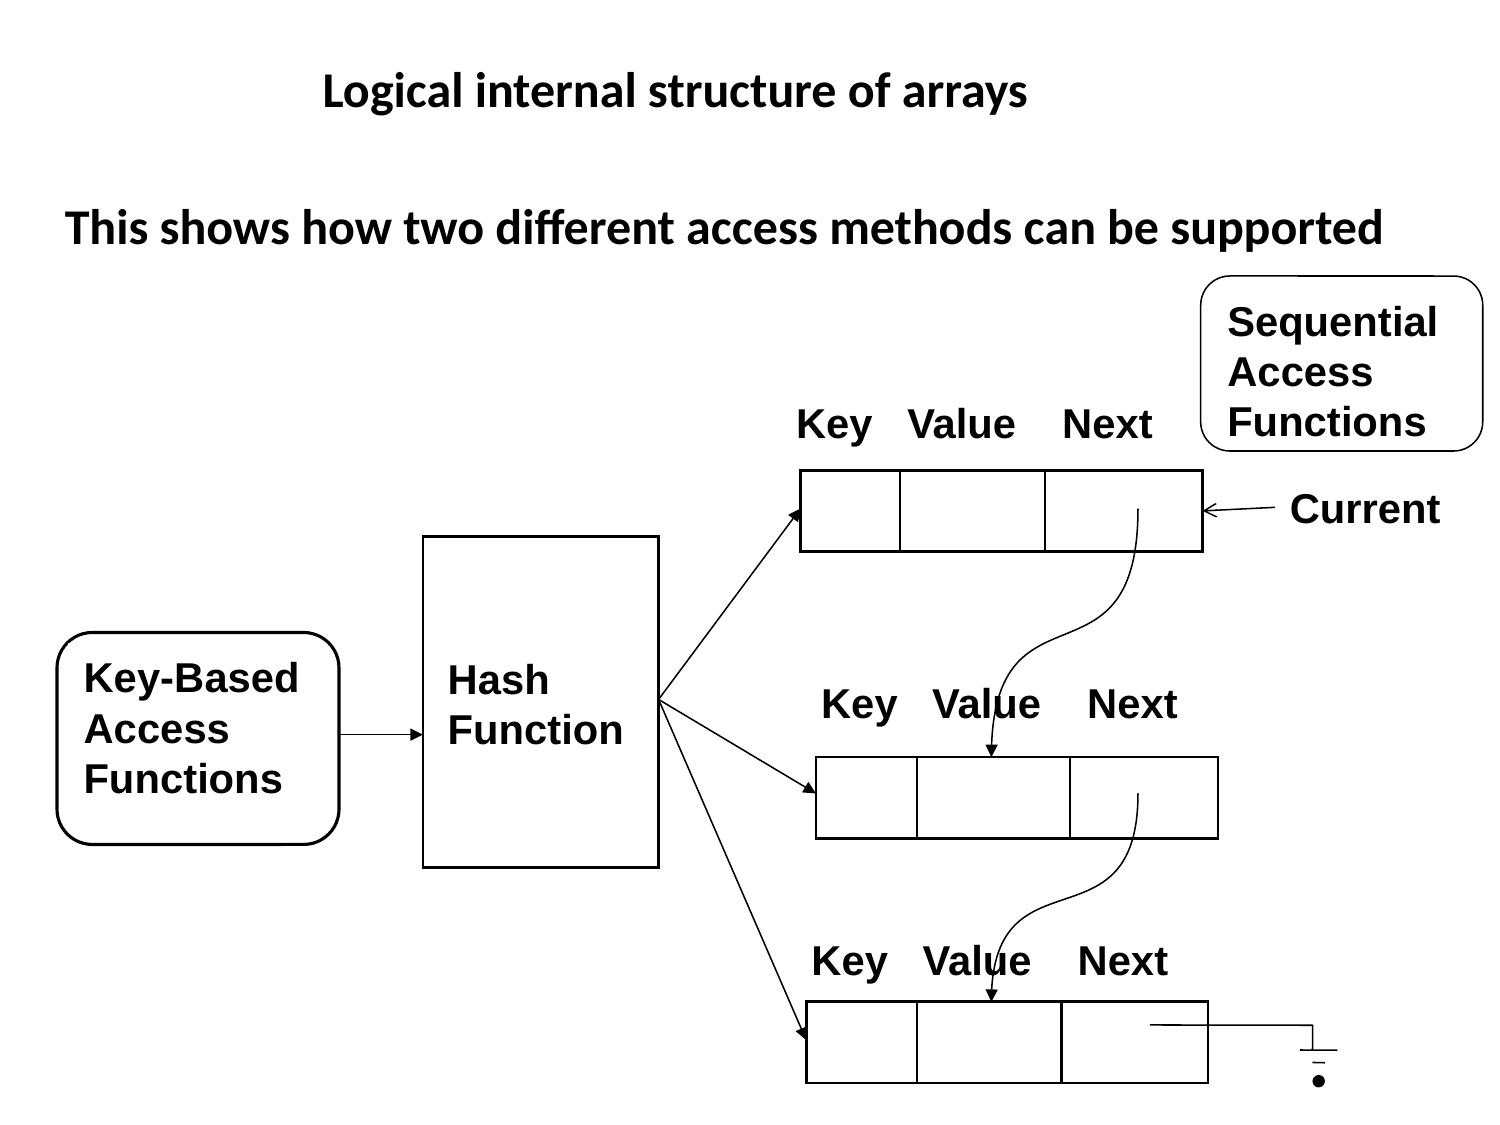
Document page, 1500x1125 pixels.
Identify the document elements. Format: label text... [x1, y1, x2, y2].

text_box [918, 1001, 1061, 1084]
text_box Current [1274, 474, 1484, 540]
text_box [940, 559, 1190, 707]
text_box [806, 1001, 916, 1084]
text_box Key Value Next [781, 389, 1203, 455]
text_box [658, 800, 807, 1041]
text_box SequentialAccess Functions [1212, 287, 1464, 439]
text_box [918, 756, 1069, 839]
text_box Key Value Next [993, 925, 1218, 991]
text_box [658, 508, 801, 697]
text_box [1063, 1001, 1208, 1084]
text_box Key Value Next [811, 925, 991, 991]
text_box Key Value Next [806, 669, 993, 735]
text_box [658, 699, 817, 794]
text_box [1202, 507, 1276, 512]
text_box [1071, 756, 1218, 839]
text_box [1200, 275, 1483, 452]
text_box [901, 470, 1044, 552]
text_box [422, 536, 653, 868]
text_box This shows how two different access methods can be supported [50, 187, 1425, 263]
text_box Logical internal structure of arrays [49, 49, 1313, 125]
text_box Hash Function [432, 645, 642, 761]
text_box [800, 470, 899, 552]
text_box Key-Based Access Functions [68, 643, 323, 822]
text_box [1046, 470, 1203, 552]
text_box [56, 632, 340, 845]
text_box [960, 824, 1170, 972]
text_box Key Value Next [993, 669, 1228, 735]
text_box [1310, 1072, 1327, 1090]
text_box [815, 756, 916, 839]
